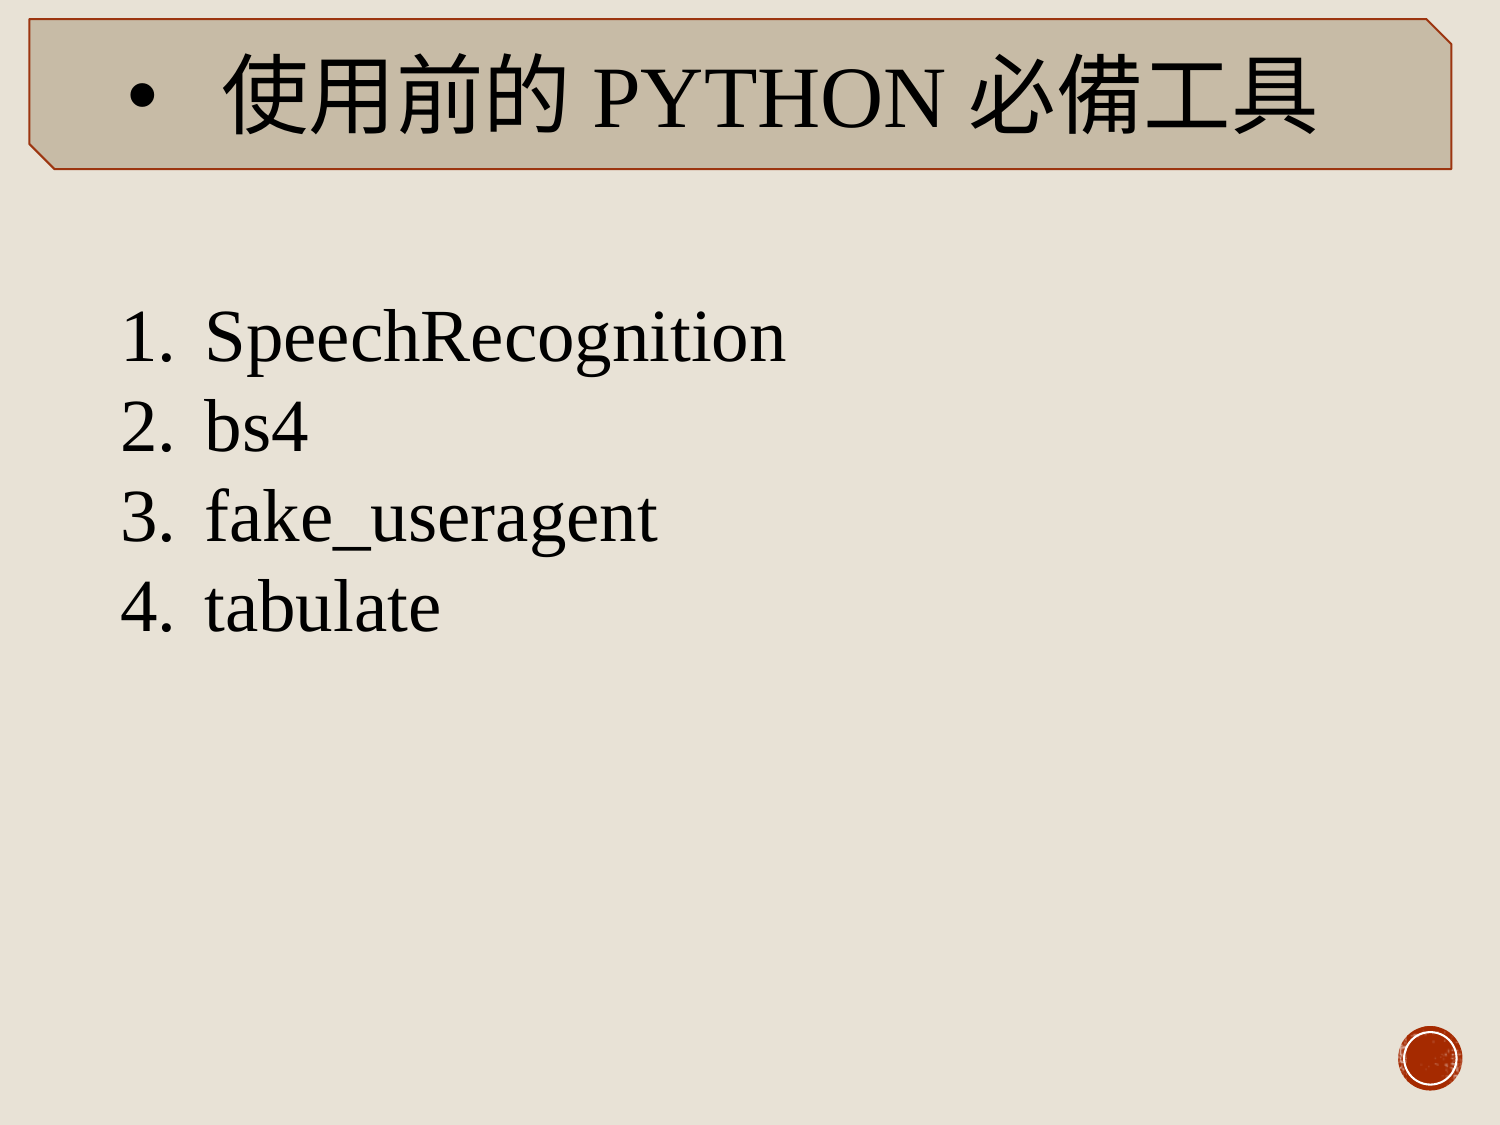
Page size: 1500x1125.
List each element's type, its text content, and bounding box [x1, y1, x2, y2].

text_box SpeechRecognition bs4 fake_useragent tabulate [105, 278, 1301, 654]
text_box [1388, 18, 1453, 171]
text_box [28, 18, 112, 171]
title 使用前的pYTHON必備工具 [112, 0, 1388, 232]
